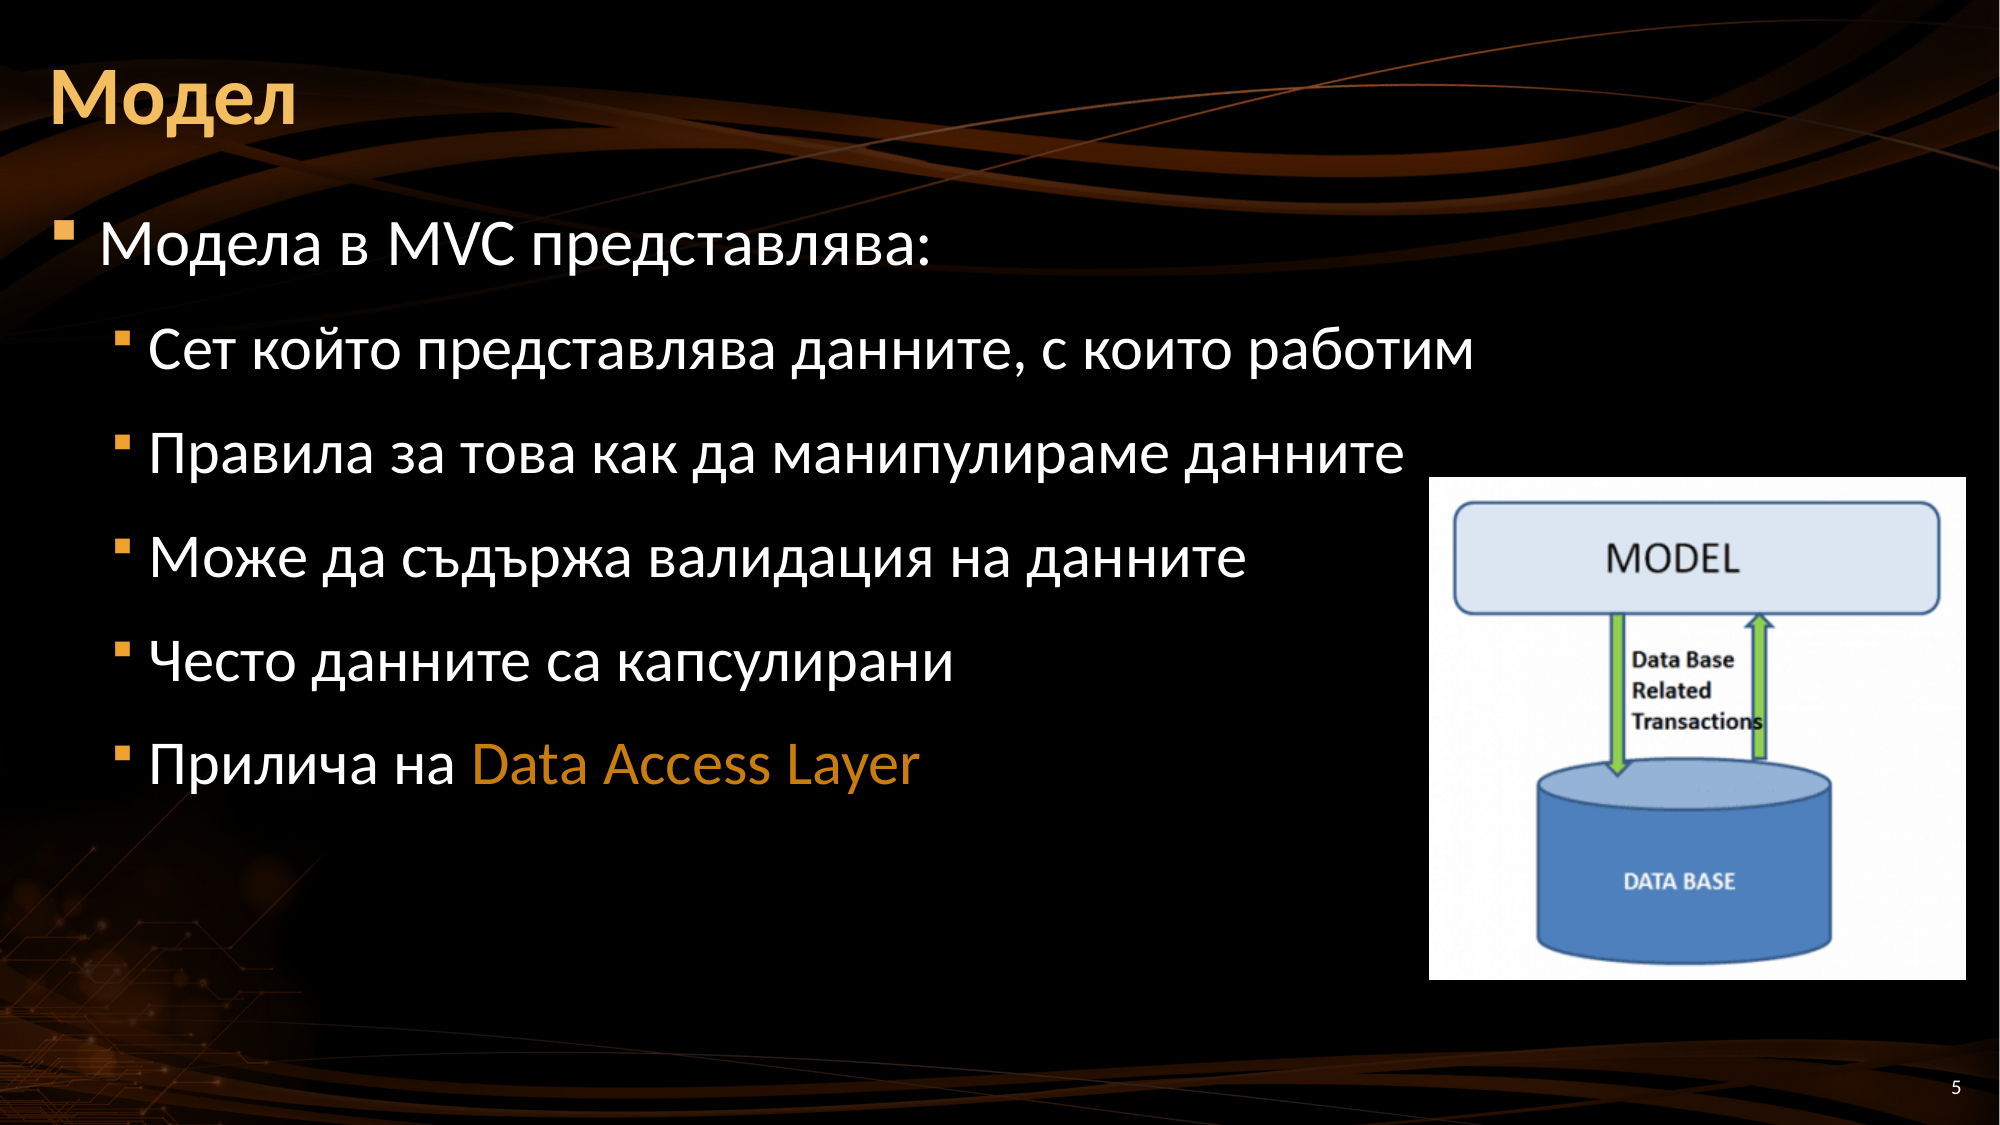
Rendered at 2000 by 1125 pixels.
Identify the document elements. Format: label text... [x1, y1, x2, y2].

picture [0, 0, 2000, 1125]
list Модела в MVC представлява: Сет който представлява данните, с които работим Правила за това как да манипулираме данните Може да съдържа валидация на данните Често данните са капсулирани Прилича на Data Access Layer [31, 188, 1968, 1103]
title Модел [30, 6, 1602, 189]
